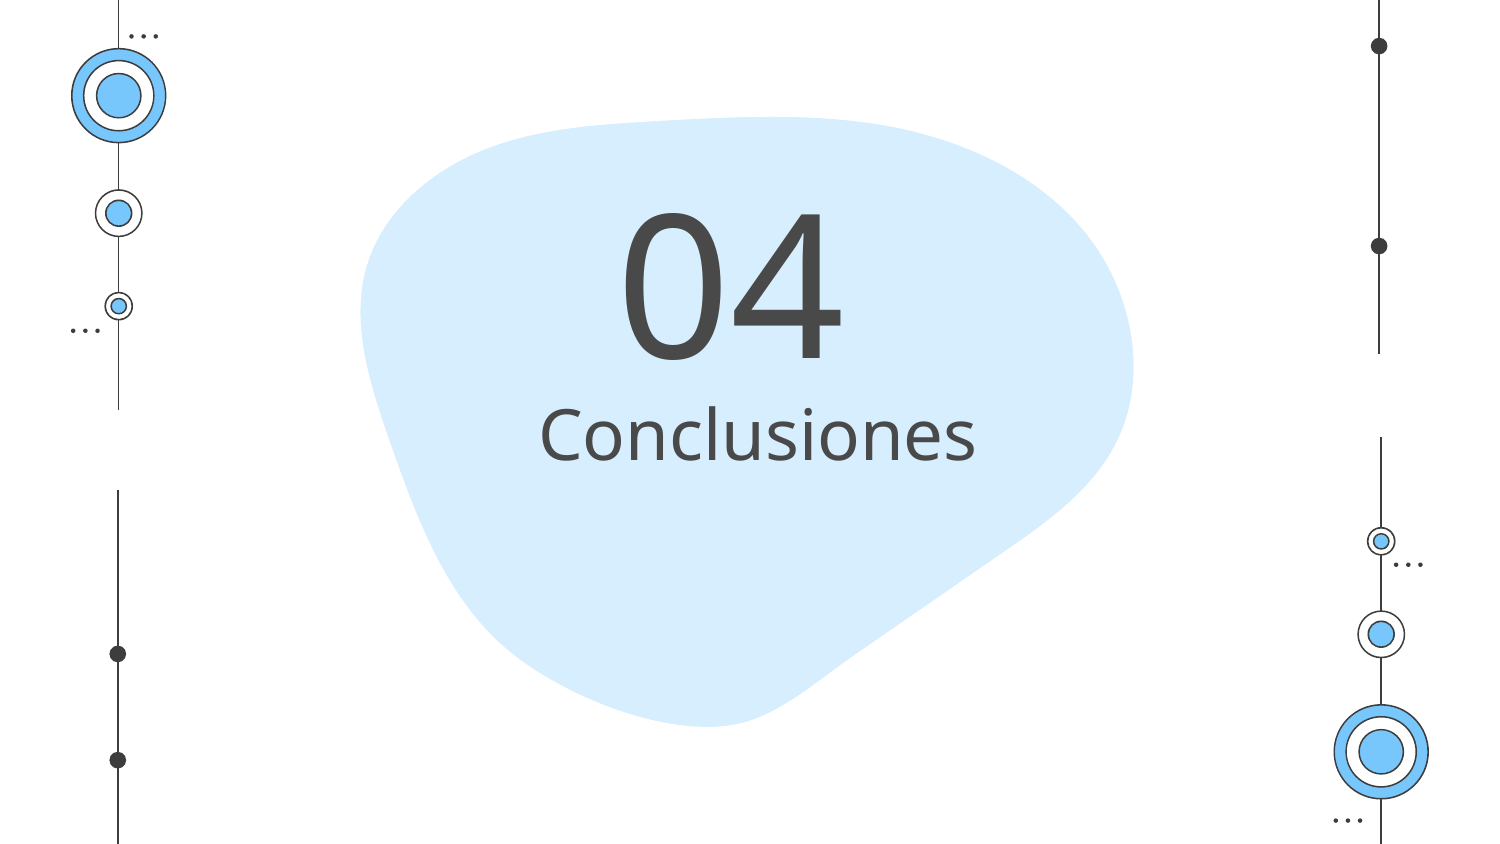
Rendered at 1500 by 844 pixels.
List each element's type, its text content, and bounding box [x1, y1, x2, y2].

title Conclusiones [414, 366, 1103, 498]
title 04 [487, 190, 975, 366]
